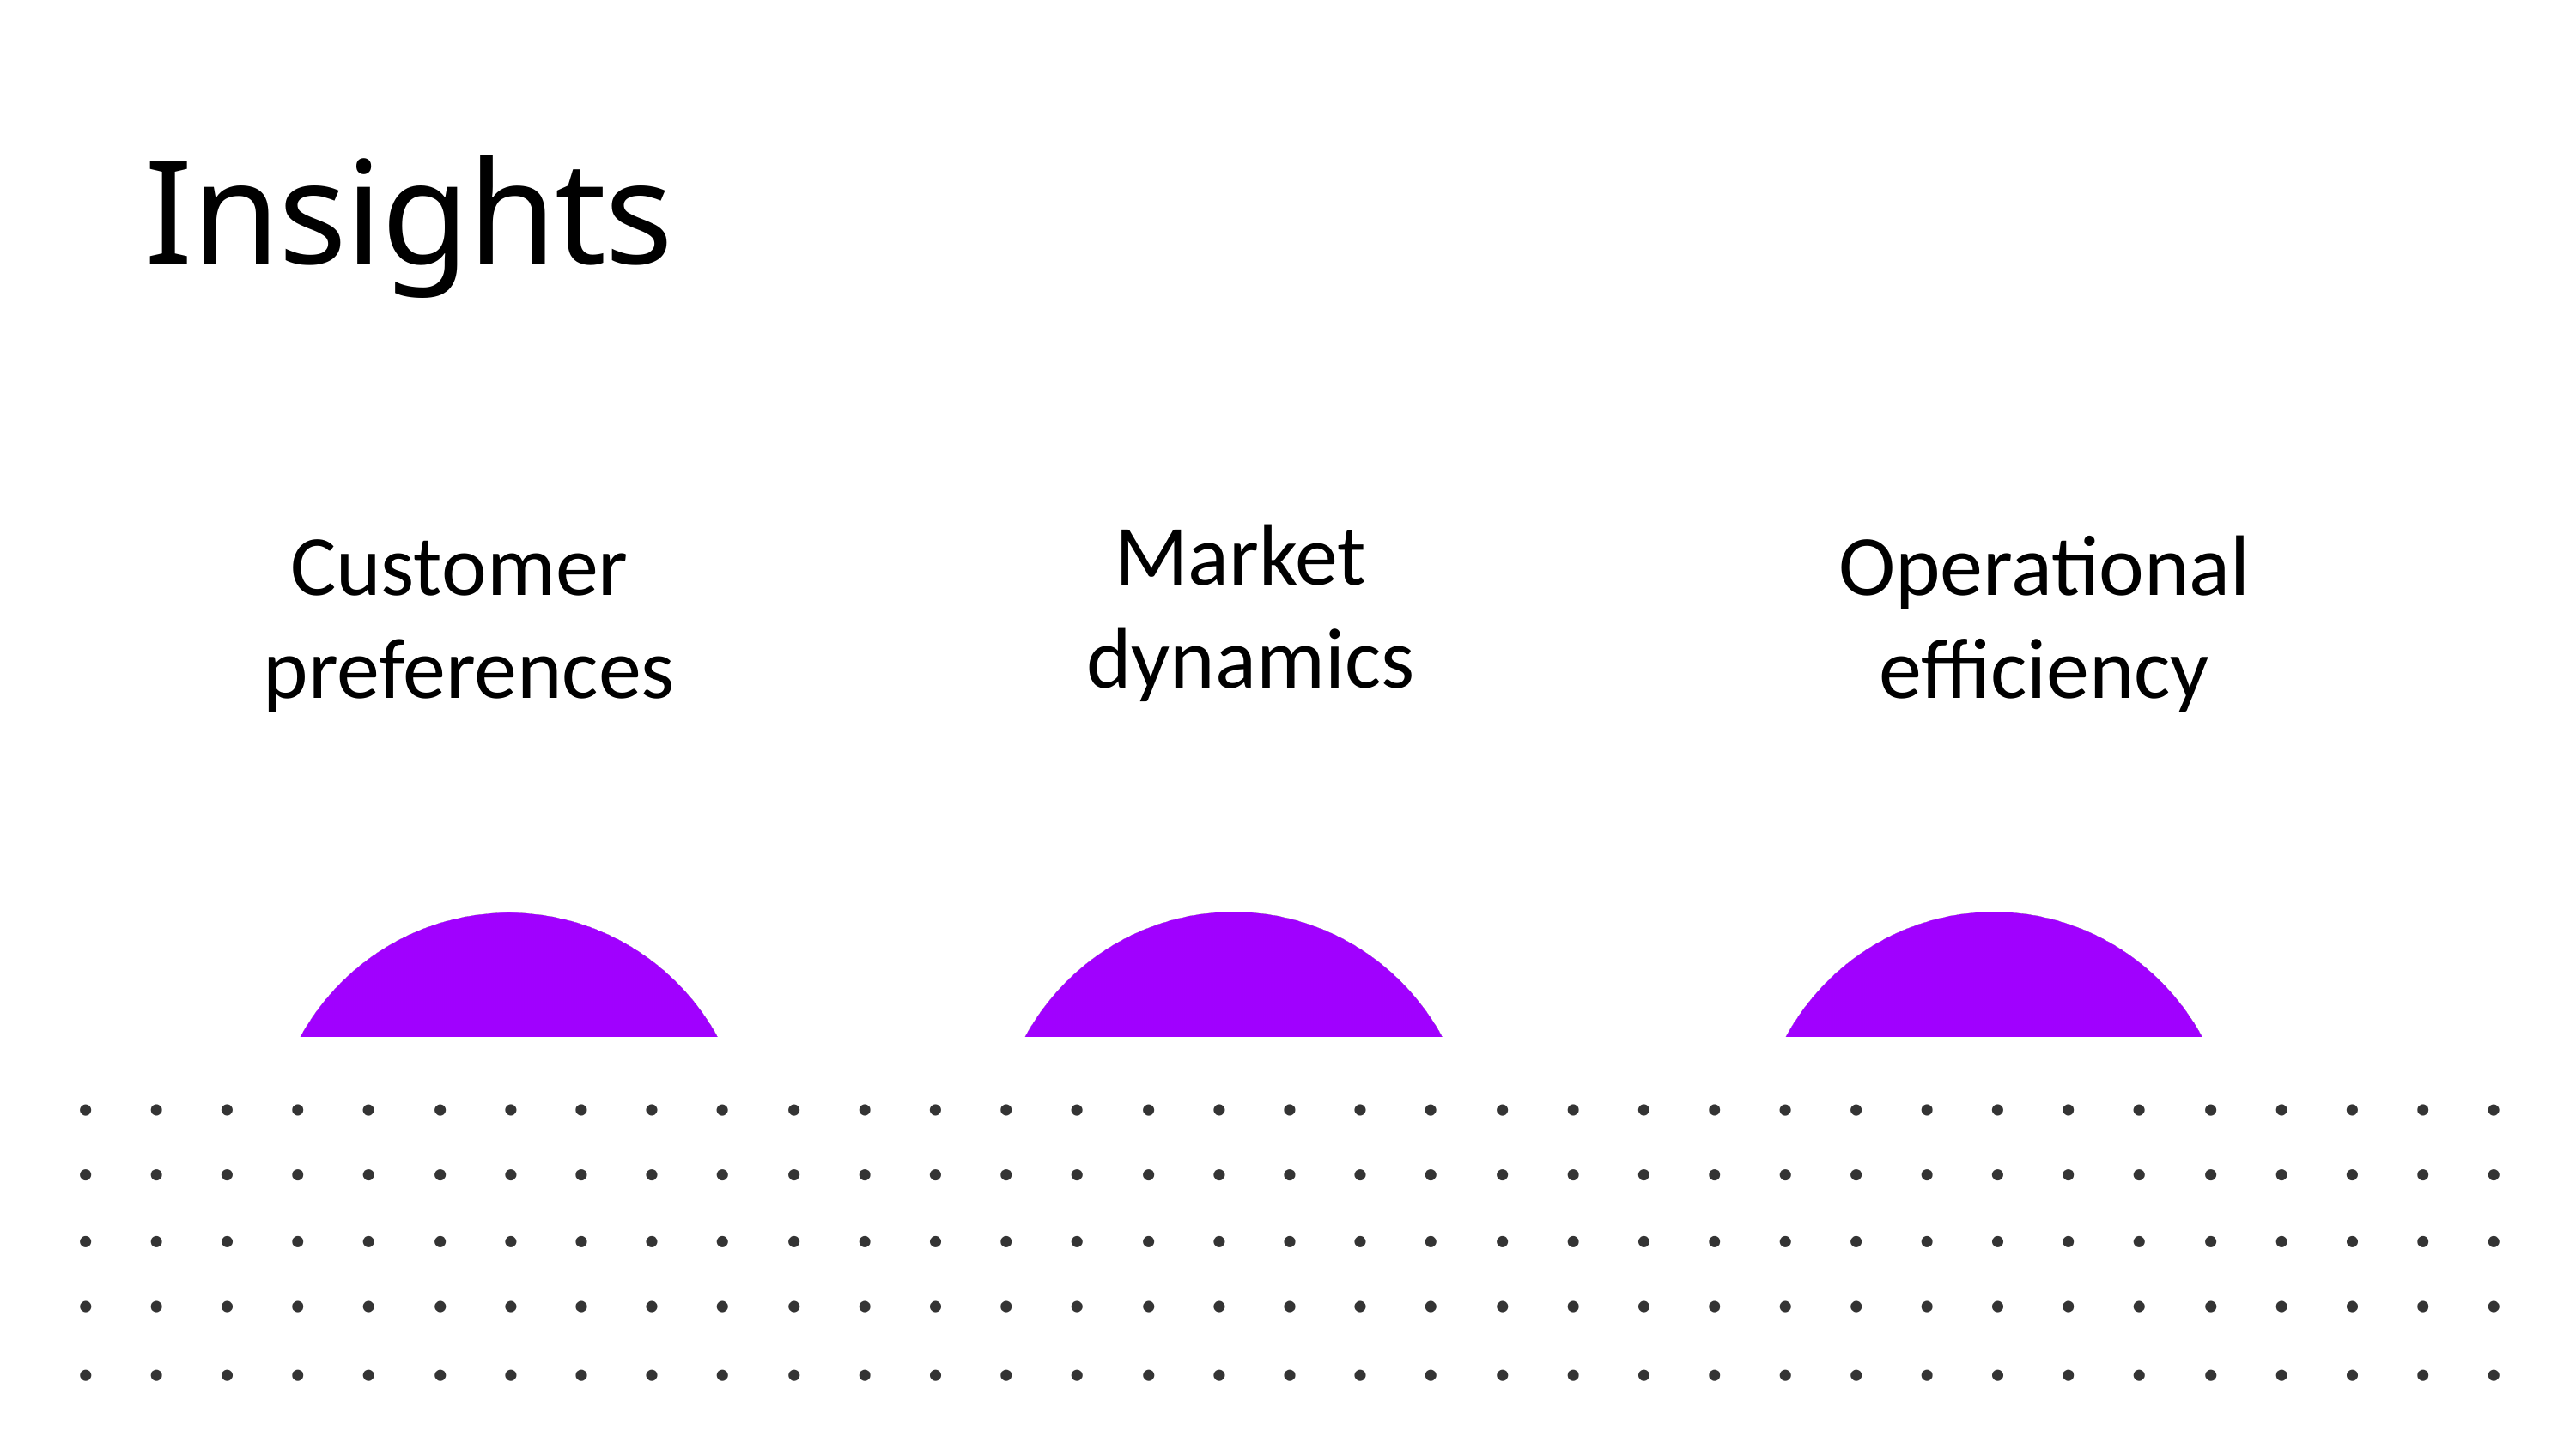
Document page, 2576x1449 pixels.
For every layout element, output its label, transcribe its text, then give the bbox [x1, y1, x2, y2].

text_box Operational efficiency [1728, 503, 2361, 722]
picture [299, 912, 719, 1037]
text_box Market dynamics [933, 493, 1567, 712]
picture [1024, 912, 1443, 1037]
text_box Customer preferences [220, 503, 719, 722]
picture [1784, 912, 2204, 1037]
text_box Insights [144, 121, 799, 294]
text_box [72, 1099, 2504, 1385]
